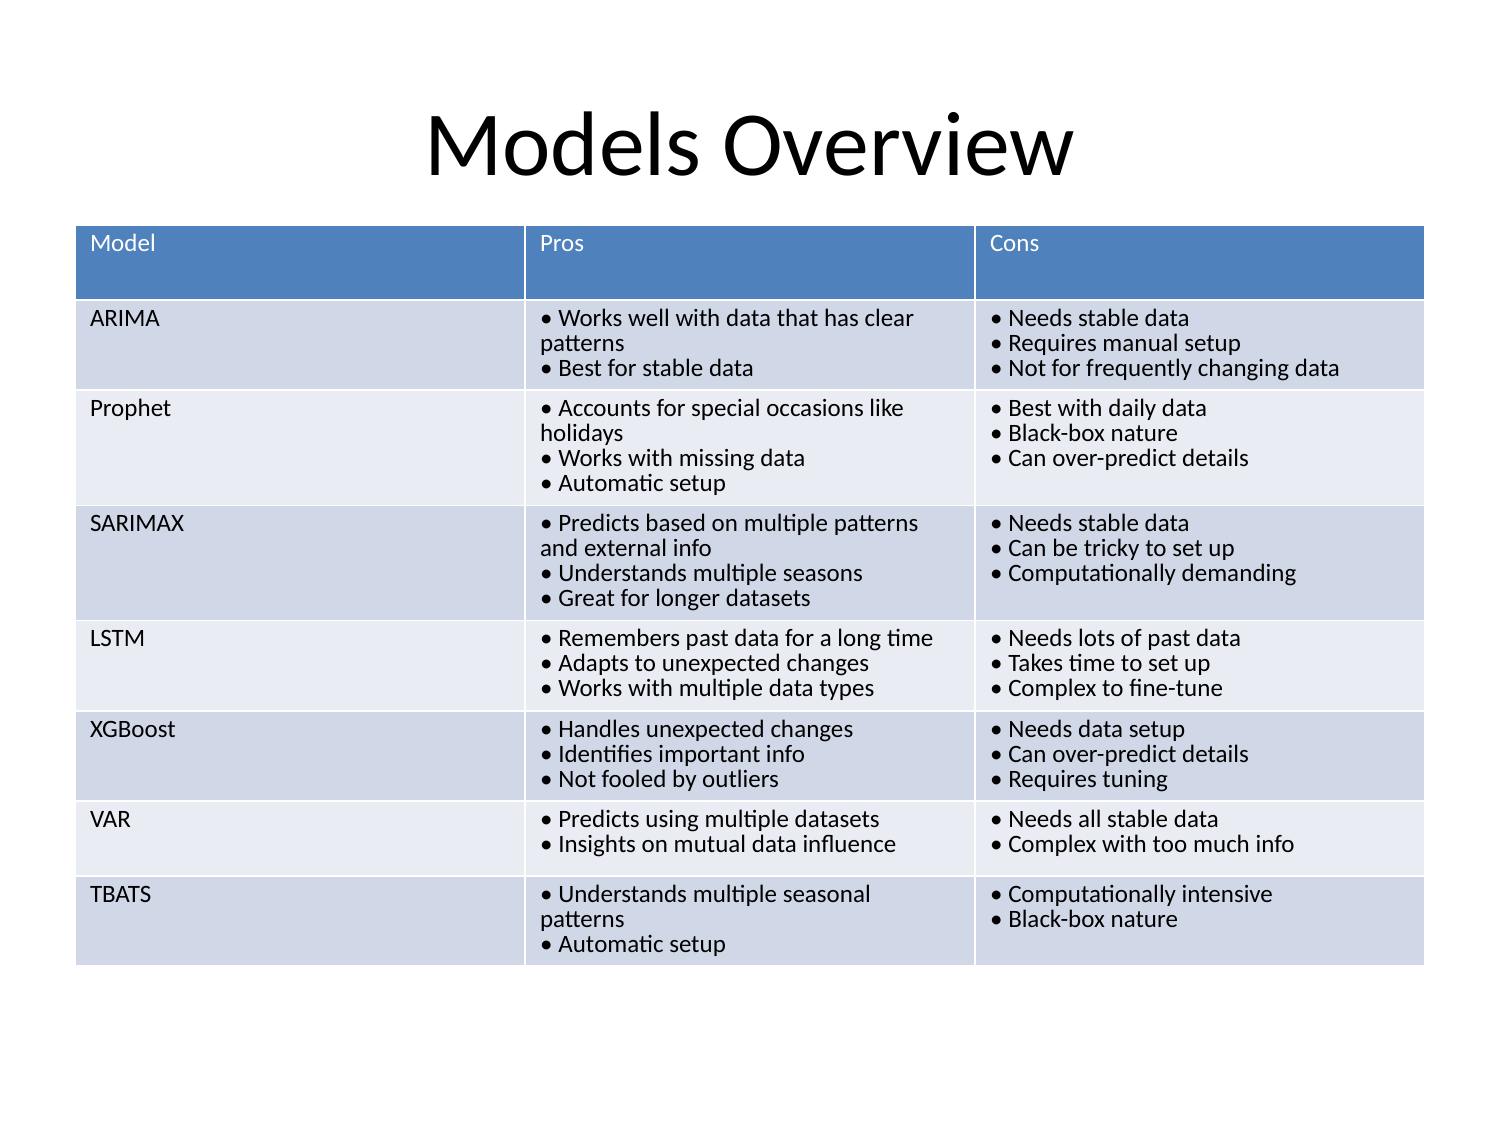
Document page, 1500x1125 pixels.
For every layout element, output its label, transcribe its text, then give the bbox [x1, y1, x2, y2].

table_cell XGBoost [76, 712, 524, 800]
table_cell • Computationally intensive • Black-box nature [976, 877, 1424, 965]
table_cell • Predicts based on multiple patterns and external info • Understands multiple seasons • Great for longer datasets [526, 506, 974, 620]
table_cell • Needs lots of past data • Takes time to set up • Complex to fine-tune [976, 621, 1424, 710]
table_cell • Best with daily data • Black-box nature • Can over-predict details [976, 391, 1424, 505]
table_cell • Needs data setup • Can over-predict details • Requires tuning [976, 712, 1424, 800]
table_cell • Predicts using multiple datasets • Insights on mutual data influence [526, 802, 974, 875]
table_header Pros [526, 226, 974, 299]
table_cell • Needs stable data • Requires manual setup • Not for frequently changing data [976, 301, 1424, 389]
table_cell • Works well with data that has clear patterns • Best for stable data [526, 301, 974, 389]
table_cell LSTM [76, 621, 524, 710]
table_cell SARIMAX [76, 506, 524, 620]
table_cell TBATS [76, 877, 524, 965]
table_cell • Needs all stable data • Complex with too much info [976, 802, 1424, 875]
table_cell • Needs stable data • Can be tricky to set up • Computationally demanding [976, 506, 1424, 620]
table_cell • Understands multiple seasonal patterns • Automatic setup [526, 877, 974, 965]
table_cell • Handles unexpected changes • Identifies important info • Not fooled by outliers [526, 712, 974, 800]
table_cell • Accounts for special occasions like holidays • Works with missing data • Automatic setup [526, 391, 974, 505]
table_cell • Remembers past data for a long time • Adapts to unexpected changes • Works with multiple data types [526, 621, 974, 710]
table_cell VAR [76, 802, 524, 875]
table_header Cons [976, 226, 1424, 299]
table_header Model [76, 226, 524, 299]
title Models Overview [75, 45, 1425, 224]
table_cell Prophet [76, 391, 524, 505]
table_cell ARIMA [76, 301, 524, 389]
